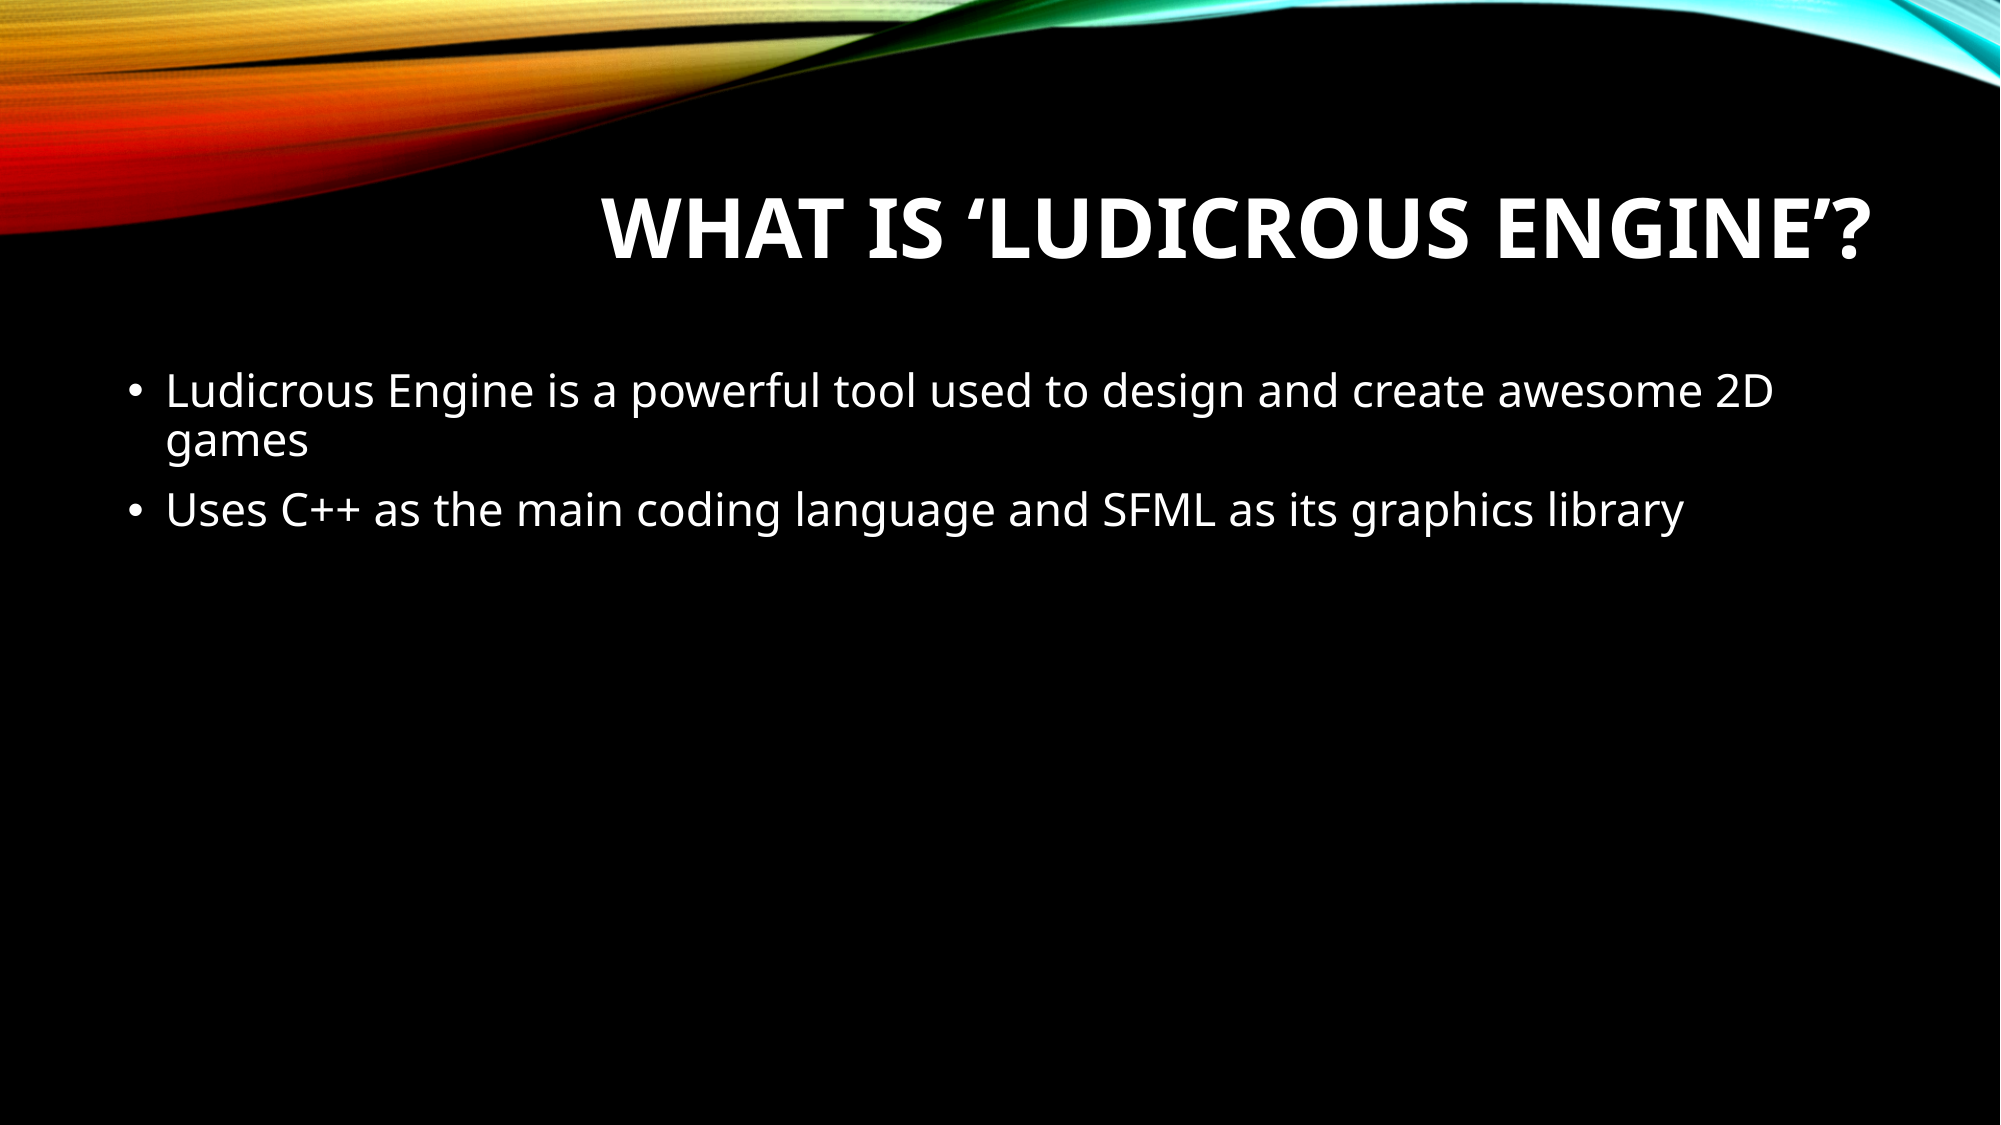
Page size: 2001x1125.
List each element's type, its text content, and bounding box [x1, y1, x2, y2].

list Ludicrous Engine is a powerful tool used to design and create awesome 2D games Uses C++ as the main coding language and SFML as its graphics library [112, 360, 1888, 1021]
picture [0, 0, 2000, 237]
title What is ‘Ludicrous engine’? [474, 125, 1888, 338]
